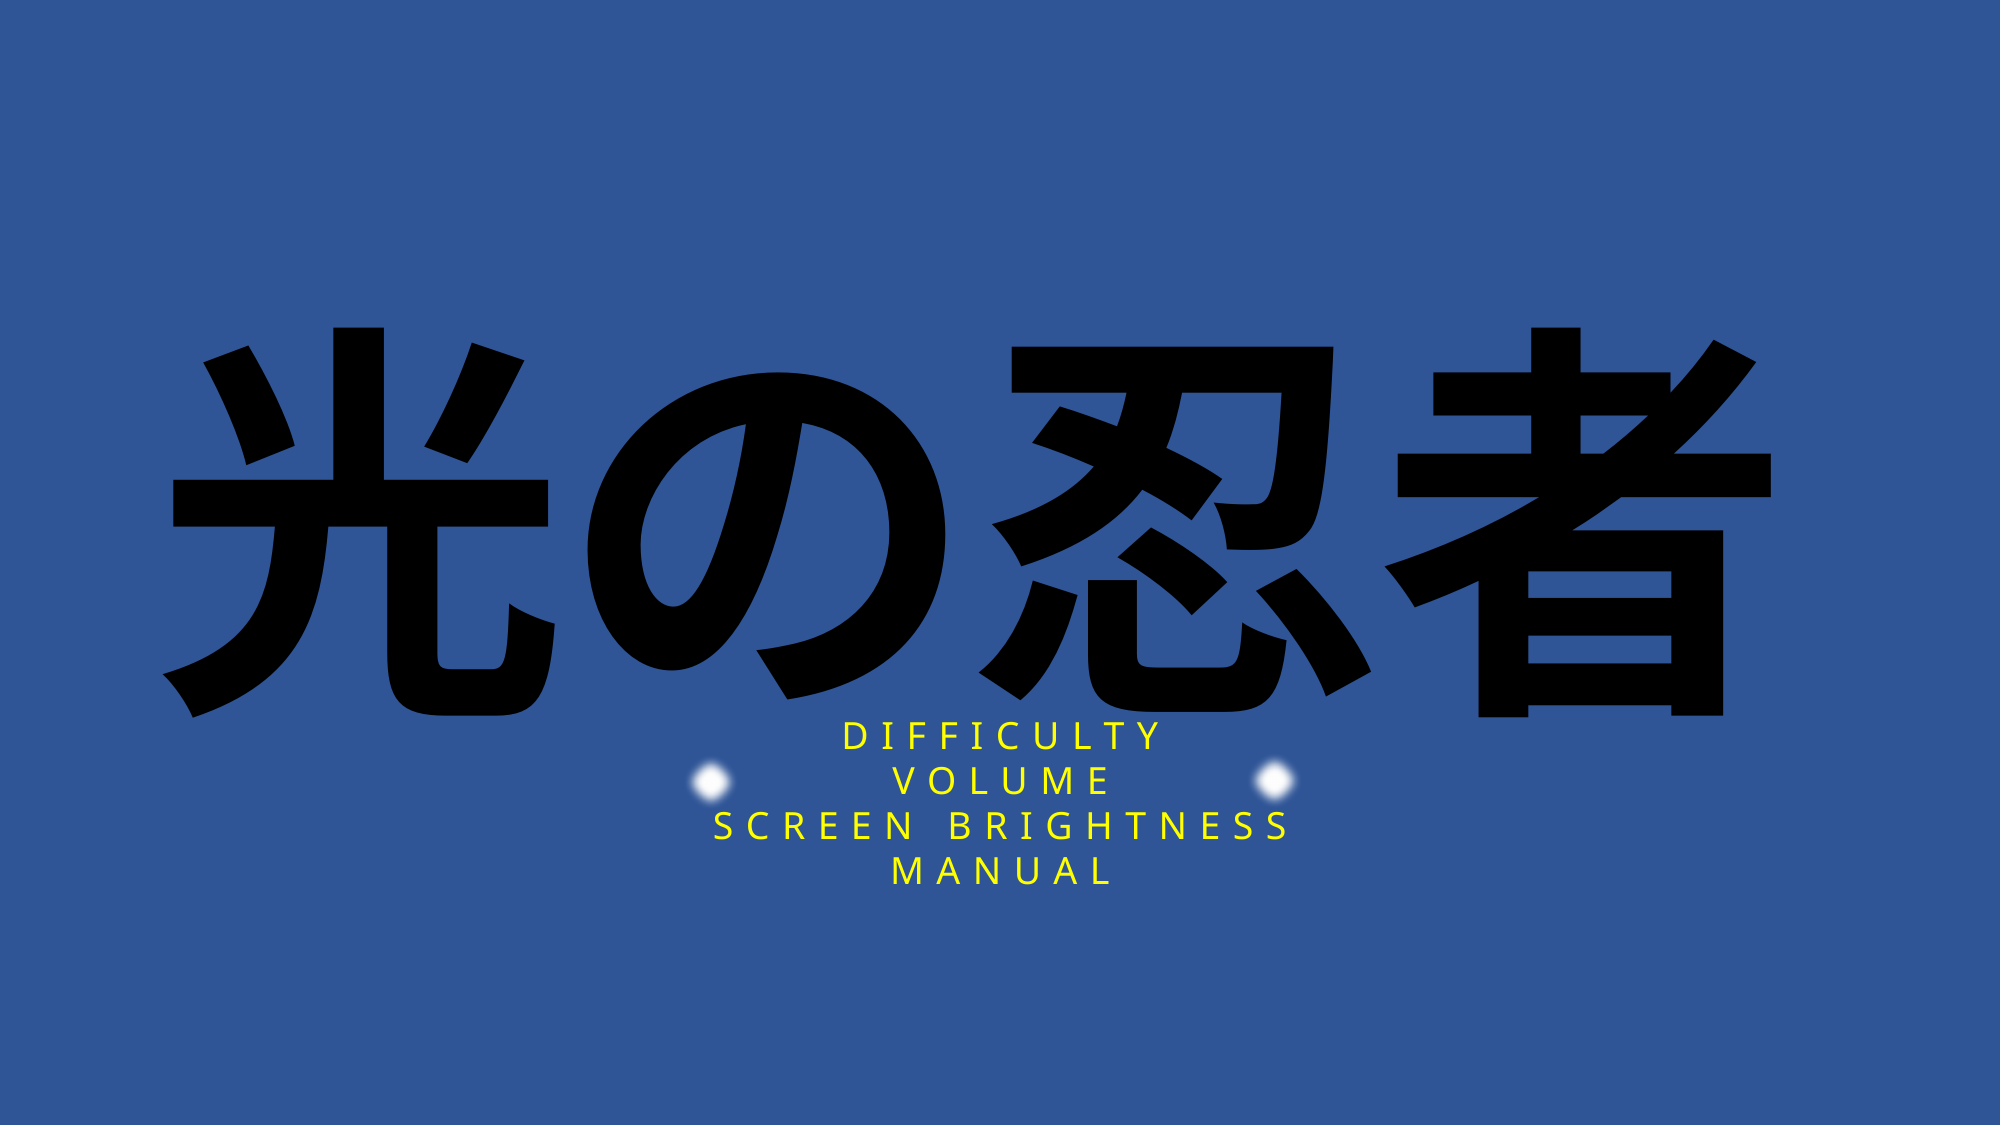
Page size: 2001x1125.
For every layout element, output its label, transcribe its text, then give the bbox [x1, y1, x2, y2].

text_box [694, 765, 728, 799]
text_box [1260, 766, 1289, 795]
text_box [1254, 760, 1295, 801]
text_box 光の忍者 [0, 258, 2000, 771]
text_box DIFFICULTY VOLUME SCREEN BRIGHTNESS MANUAL [395, 704, 1605, 900]
